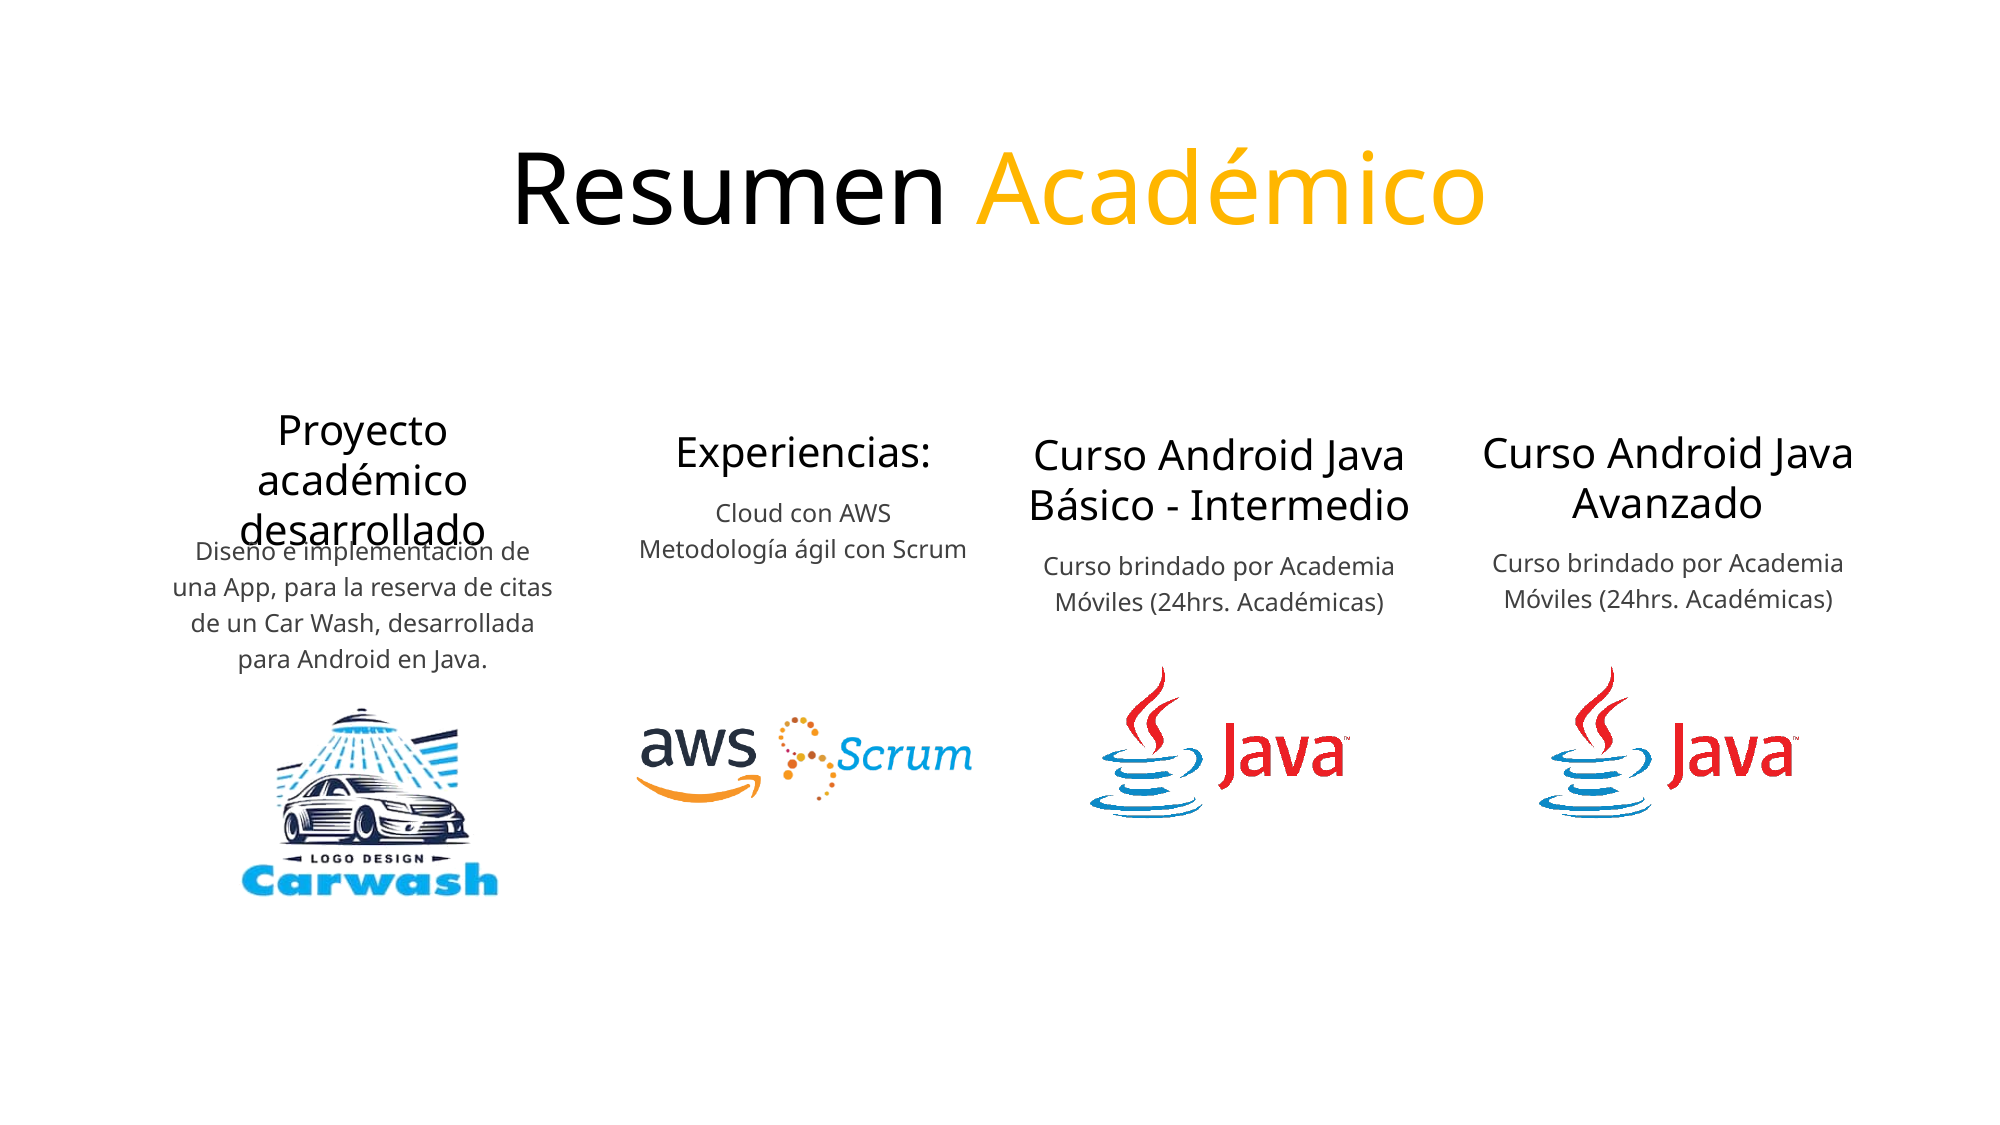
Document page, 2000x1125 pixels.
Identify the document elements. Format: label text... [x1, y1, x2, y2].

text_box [154, 420, 572, 680]
picture [1079, 662, 1360, 820]
picture [625, 694, 976, 820]
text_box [595, 418, 1012, 569]
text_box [1011, 420, 1428, 622]
picture [218, 687, 508, 919]
text_box Resumen Académico [362, 109, 1637, 250]
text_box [1460, 418, 1877, 620]
picture [1528, 662, 1809, 820]
